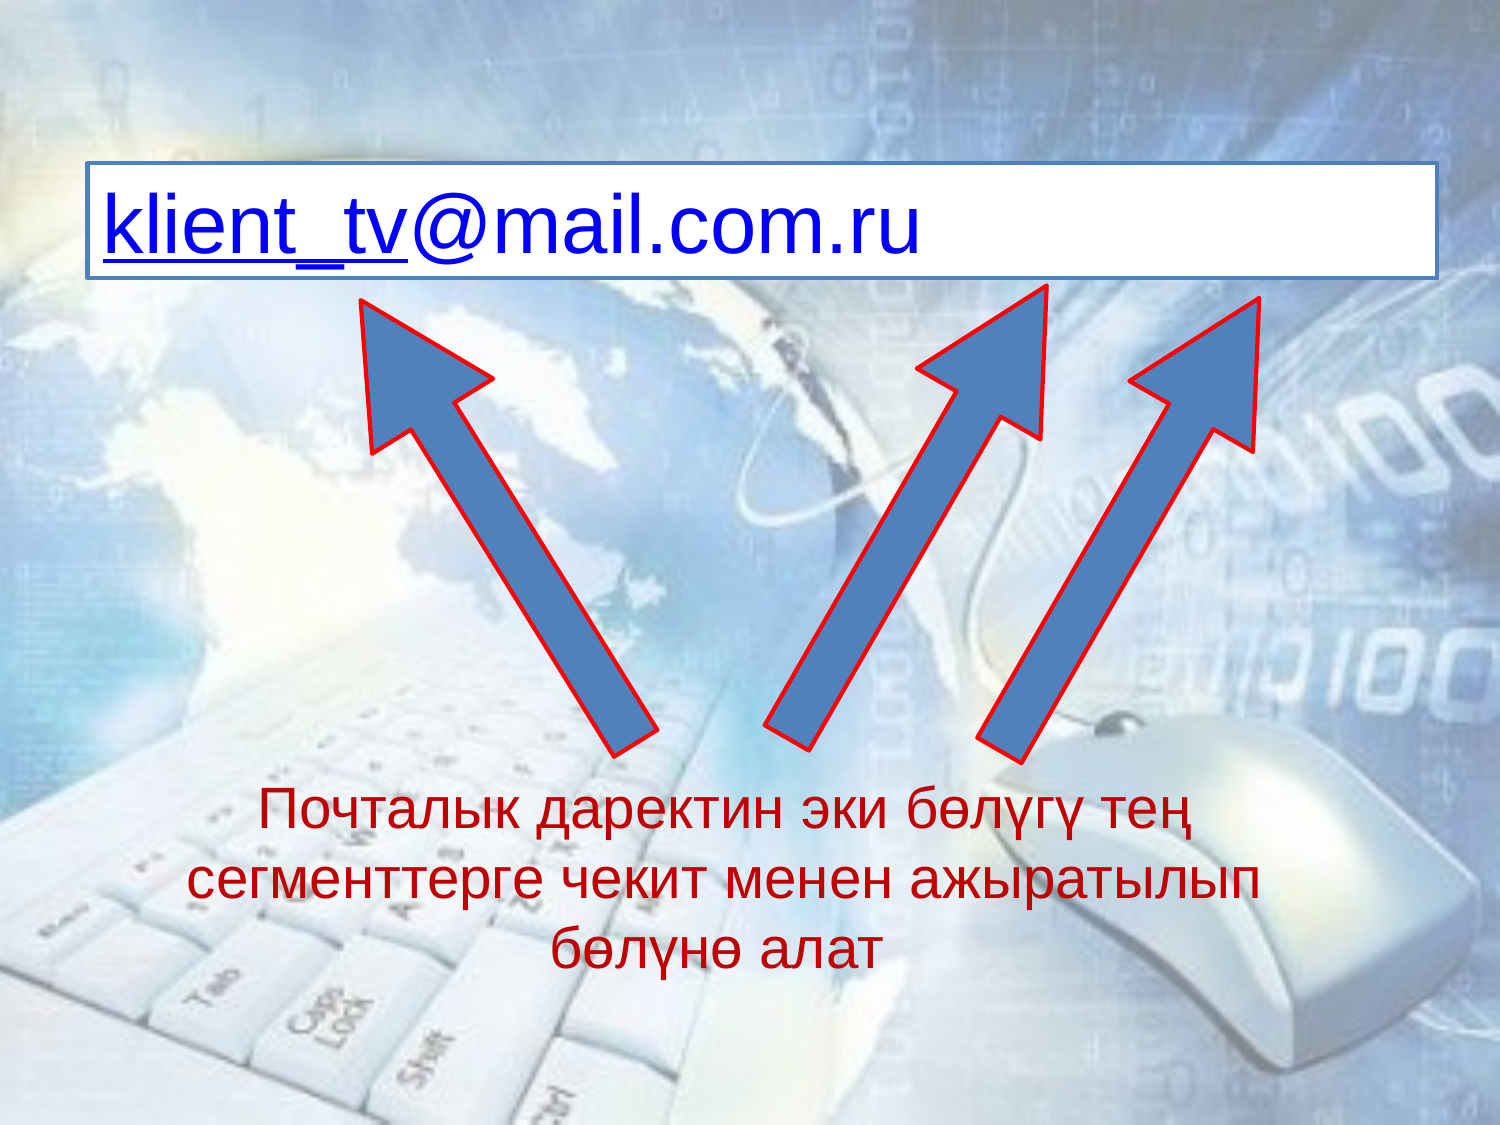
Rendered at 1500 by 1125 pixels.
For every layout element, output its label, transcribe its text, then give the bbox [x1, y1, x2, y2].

text_box [762, 283, 1049, 753]
text_box Почталык даректин эки бөлүгү тең сегменттерге чекит менен ажыратылып бөлүнө алат [150, 762, 1300, 988]
text_box klient_tv@mail.com.ru [85, 161, 1439, 280]
text_box [358, 298, 660, 759]
text_box [975, 296, 1262, 766]
